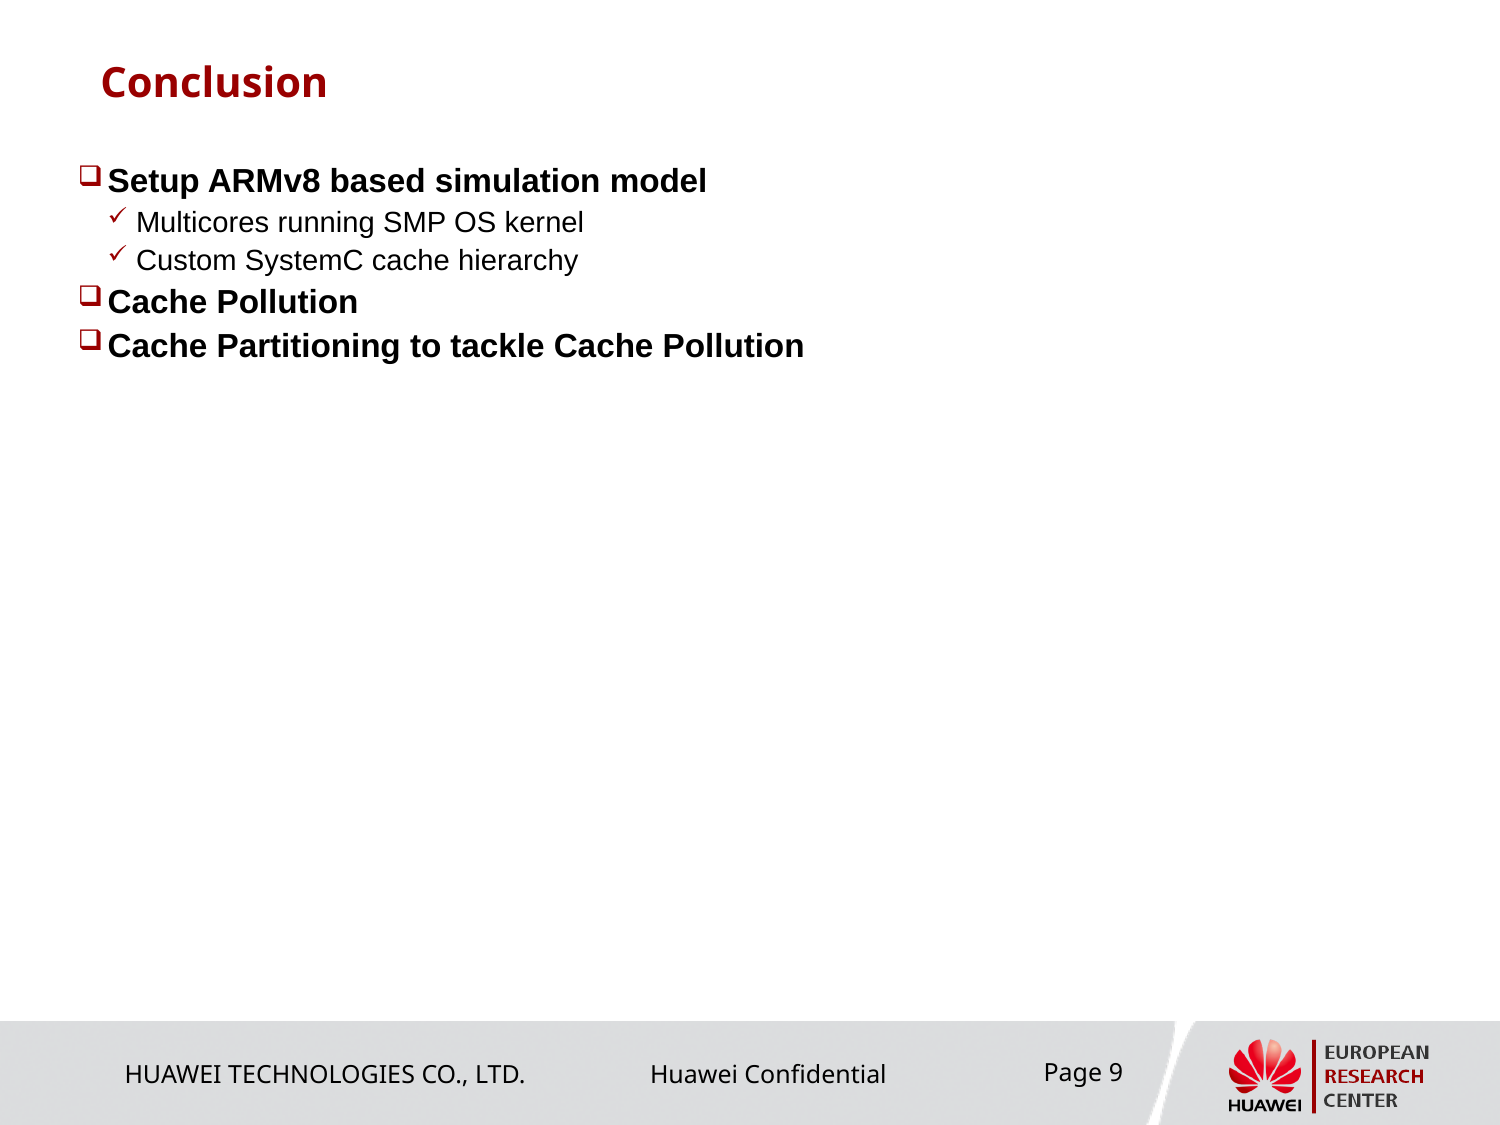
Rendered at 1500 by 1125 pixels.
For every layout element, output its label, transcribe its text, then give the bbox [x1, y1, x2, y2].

title Conclusion [100, 24, 1418, 138]
picture [0, 1021, 1500, 1125]
list Setup ARMv8 based simulation model Multicores running SMP OS kernel Custom SystemC cache hierarchy Cache Pollution Cache Partitioning to tackle Cache Pollution [64, 148, 1436, 1012]
